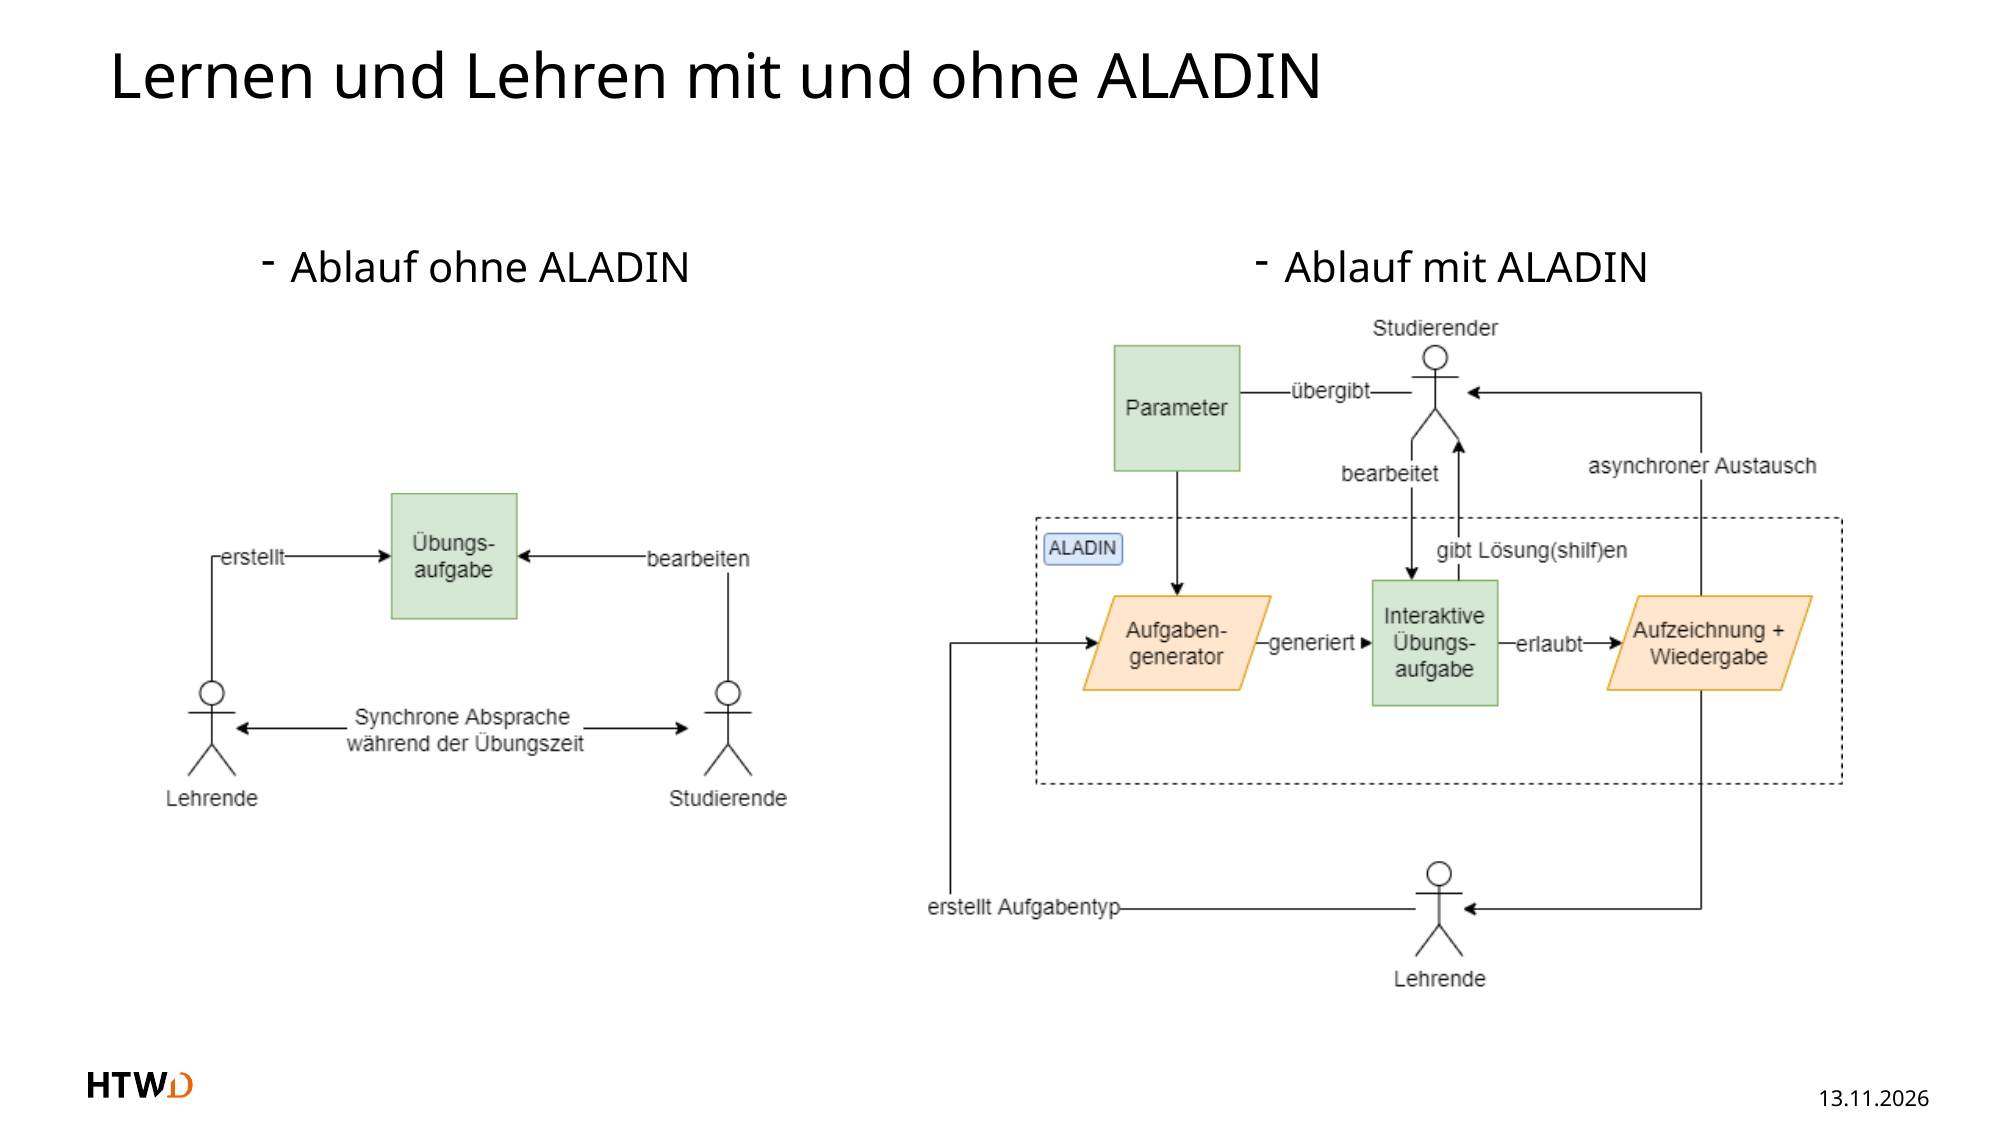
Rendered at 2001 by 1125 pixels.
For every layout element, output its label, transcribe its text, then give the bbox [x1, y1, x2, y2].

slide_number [1803, 1080, 1981, 1116]
picture [166, 493, 787, 814]
text_box Ablauf mit ALADIN [1240, 228, 1665, 298]
text_box Ablauf ohne ALADIN [246, 228, 706, 298]
title Lernen und Lehren mit und ohne ALADIN [94, 29, 1386, 117]
picture [928, 314, 1843, 993]
